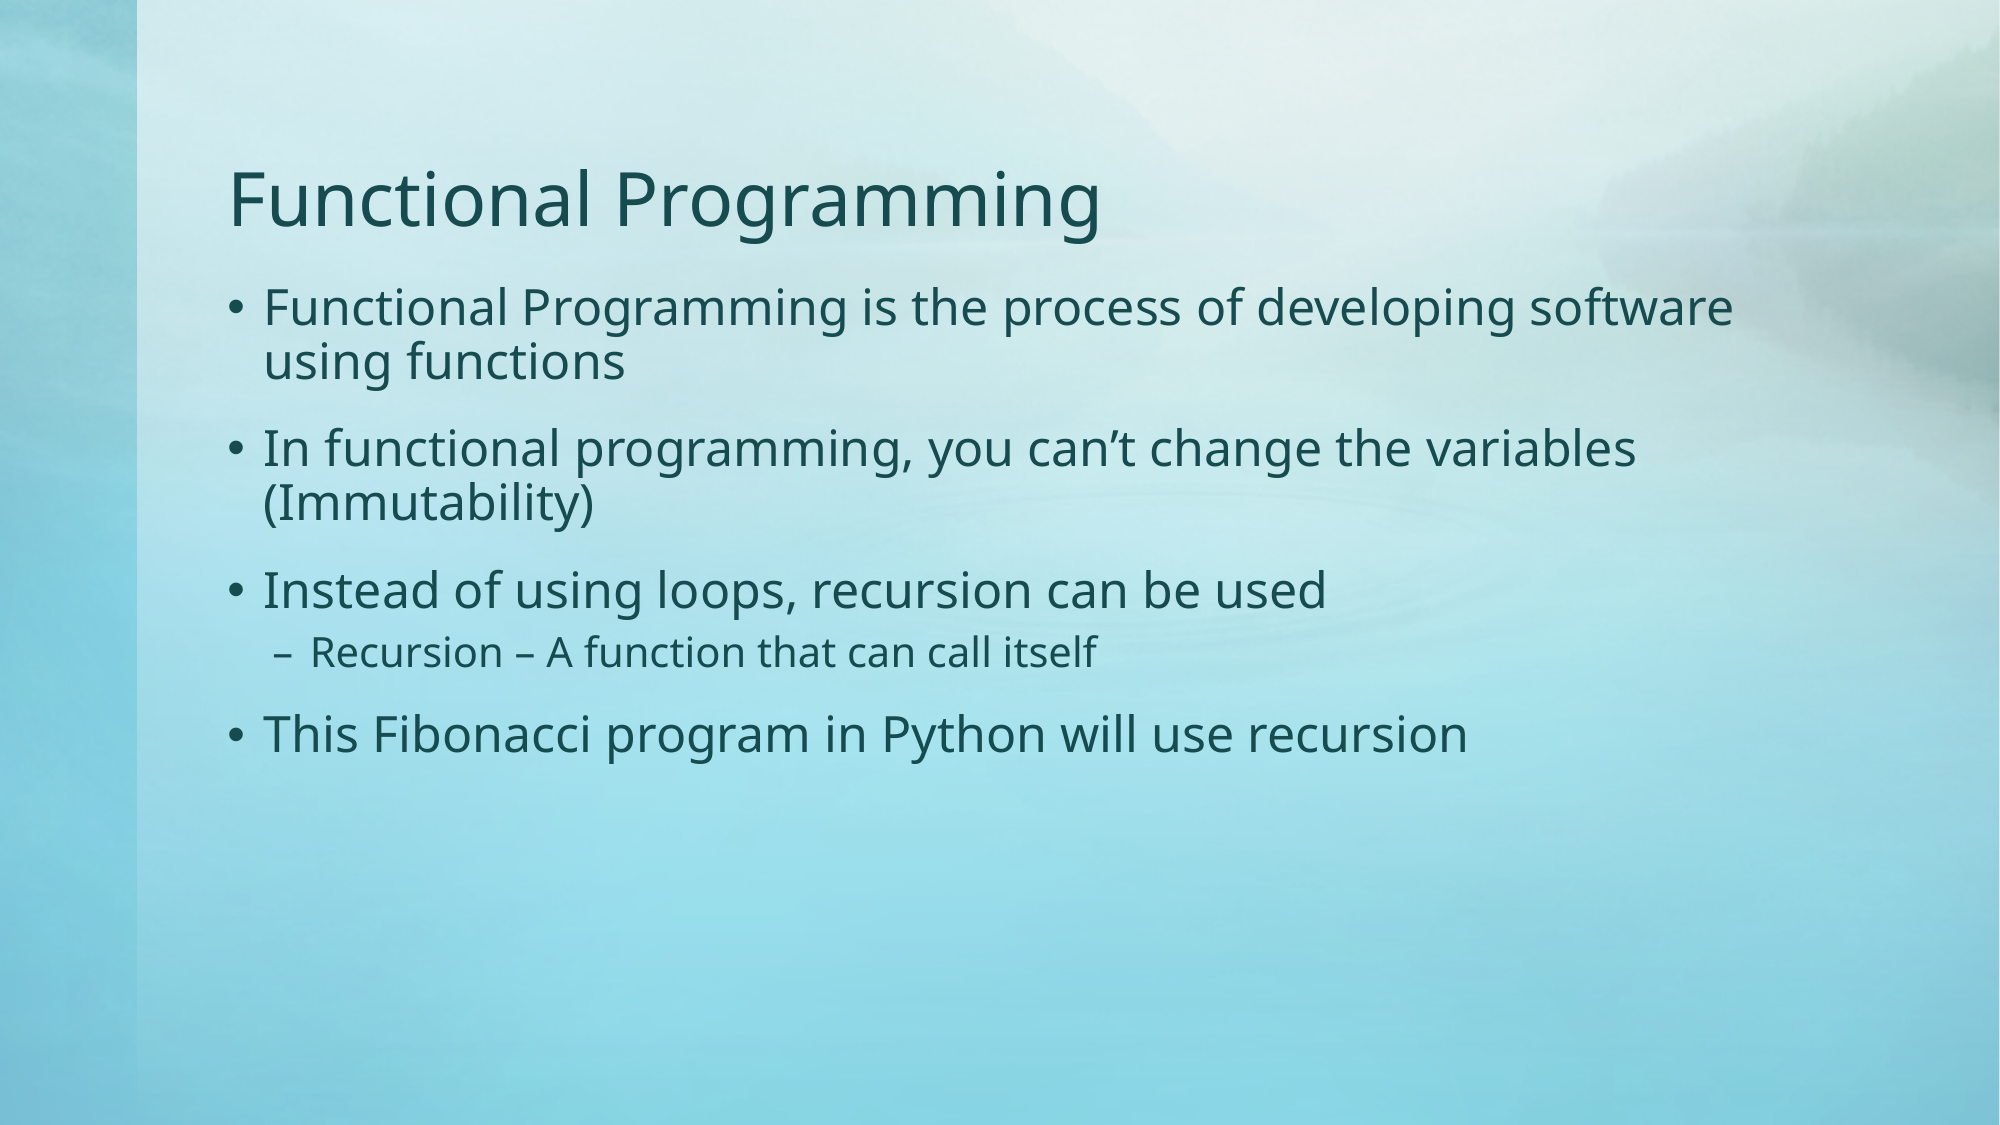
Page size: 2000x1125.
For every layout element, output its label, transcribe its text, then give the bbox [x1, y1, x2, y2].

title Functional Programming [212, 62, 1788, 250]
picture [0, 0, 2000, 1125]
list Functional Programming is the process of developing software using functions In functional programming, you can’t change the variables (Immutability) Instead of using loops, recursion can be used Recursion – A function that can call itself This Fibonacci program in Python will use recursion [212, 275, 1788, 1013]
